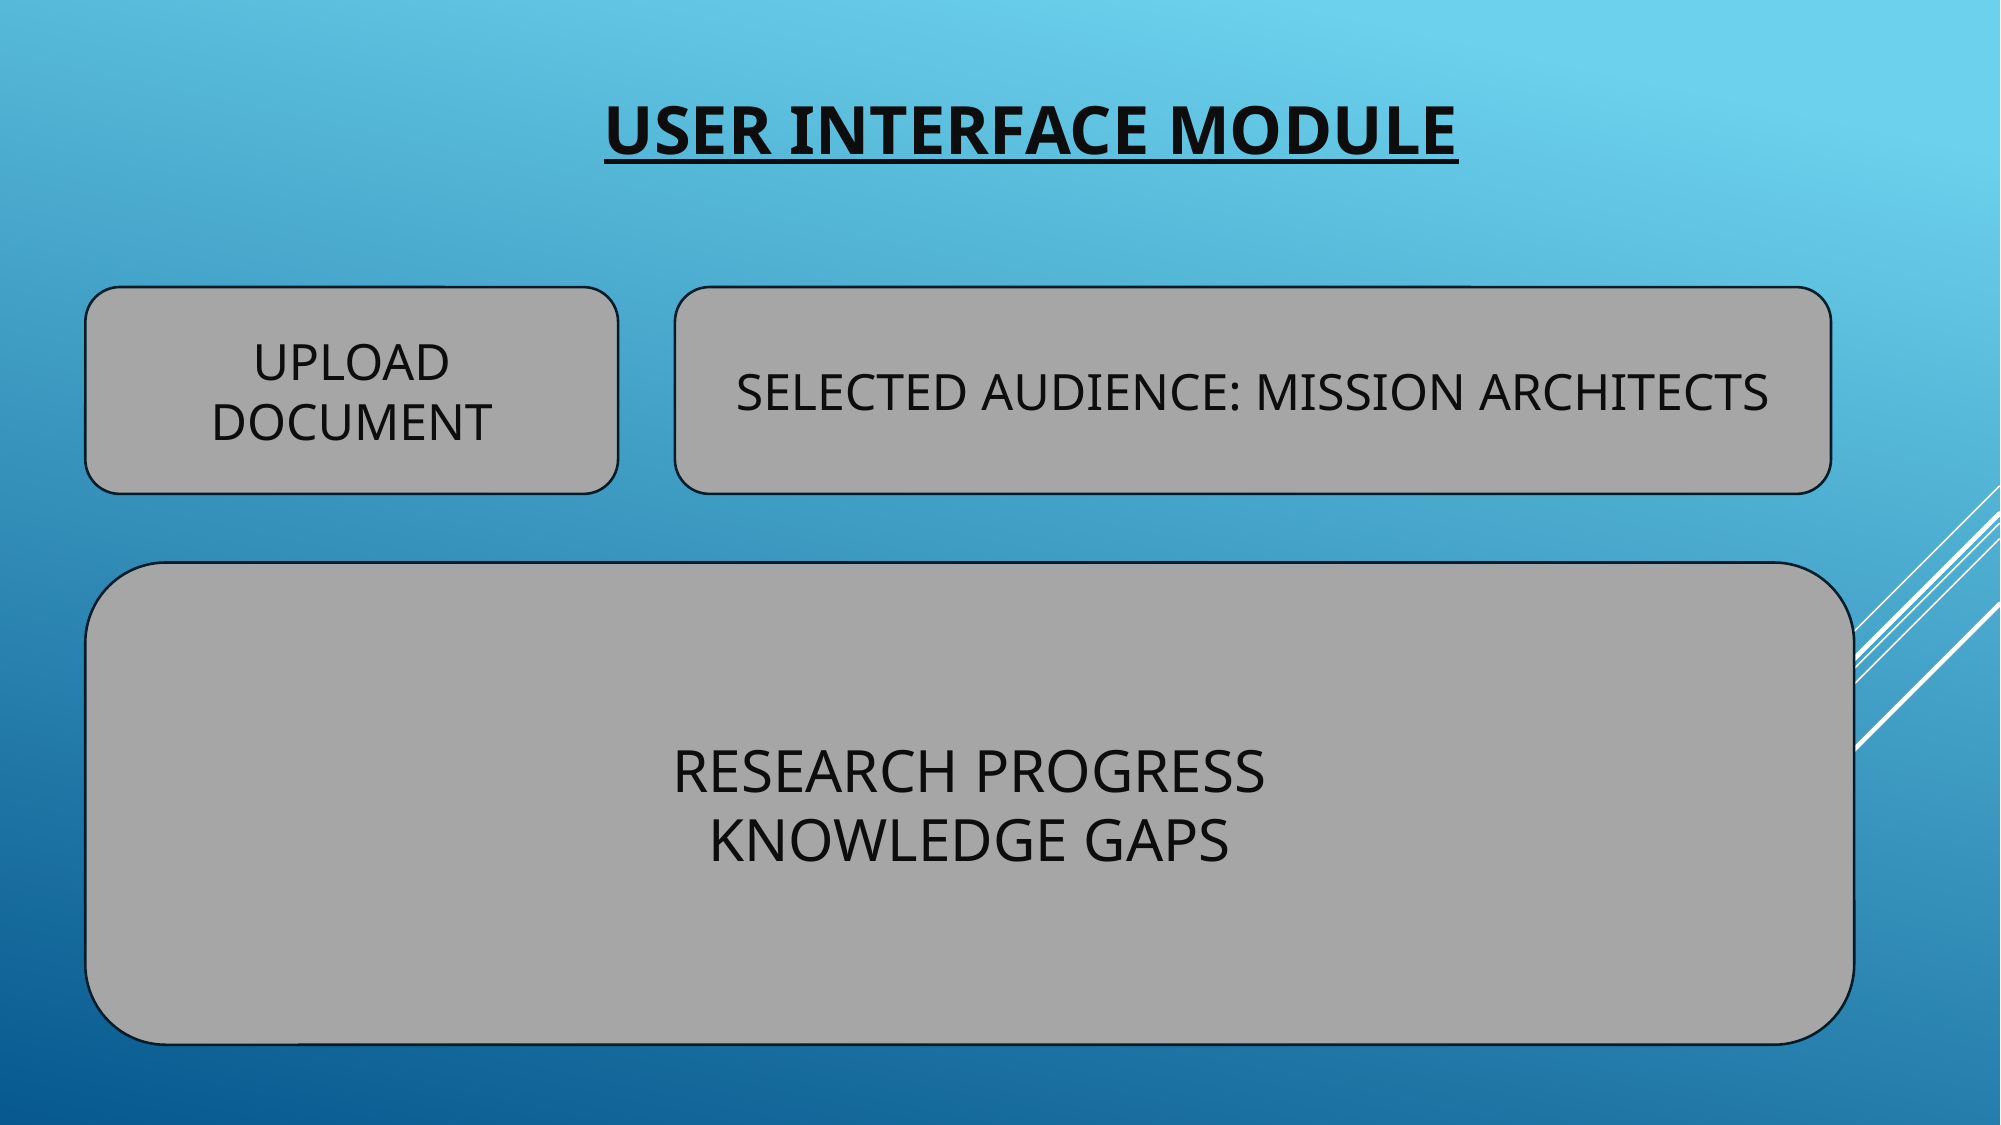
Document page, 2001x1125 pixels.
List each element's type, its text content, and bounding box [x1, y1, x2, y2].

text_box UPLOAD DOCUMENT [83, 285, 620, 496]
text_box RESEARCH PROGRESS KNOWLEDGE GAPS [83, 561, 1856, 1047]
text_box SELECTED AUDIENCE: MISSION ARCHITECTS [673, 285, 1833, 496]
text_box USER INTERFACE MODULE [155, 80, 1907, 175]
